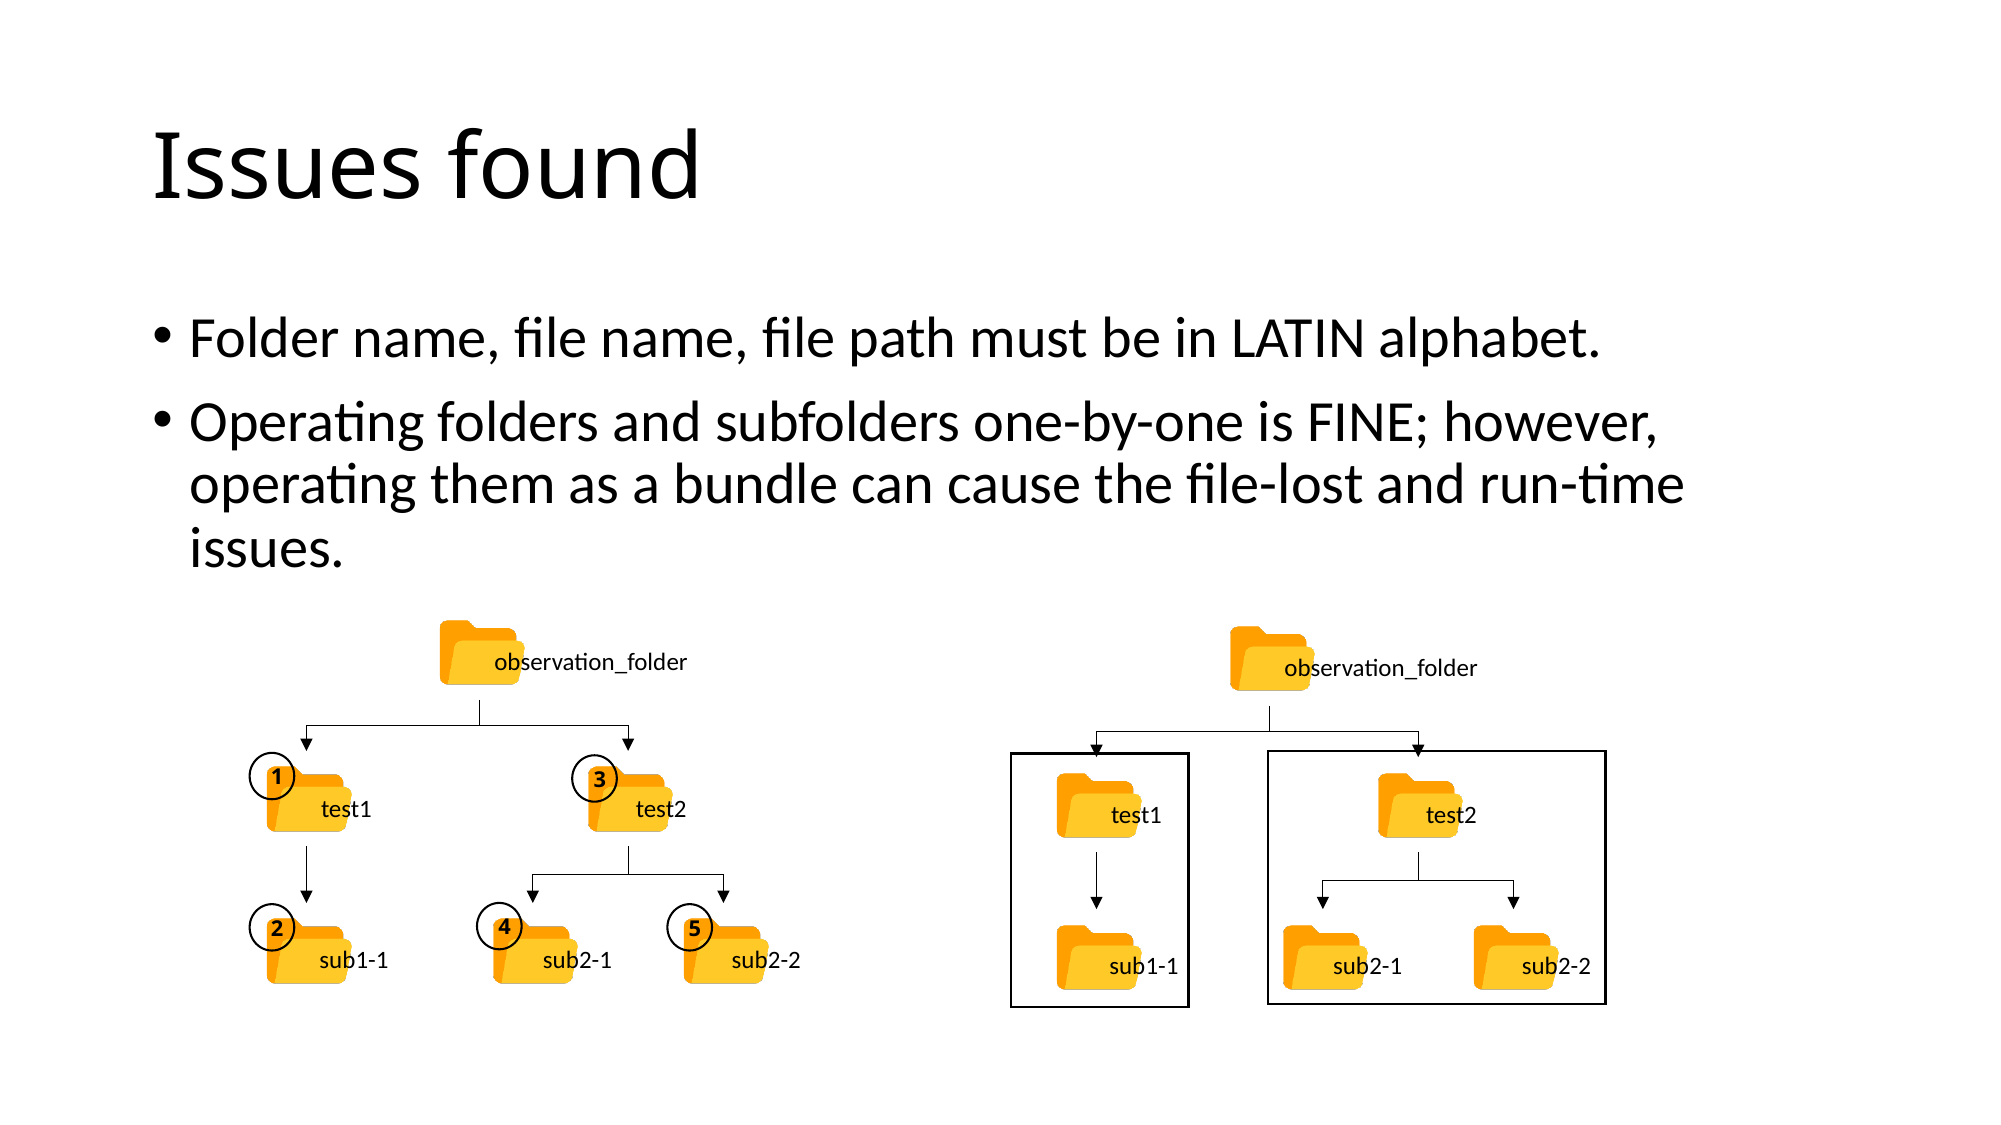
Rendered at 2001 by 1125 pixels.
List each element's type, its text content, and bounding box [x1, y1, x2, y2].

text_box [1010, 752, 1190, 1008]
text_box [258, 604, 826, 999]
text_box 1 [248, 756, 258, 796]
text_box 2 [248, 907, 258, 947]
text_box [1048, 610, 1616, 1005]
title Issues found [137, 59, 1863, 278]
list Folder name, file name, file path must be in LATIN alphabet. Operating folders and subfolders one-by-one is FINE; however, operating them as a bundle can cause the file-lost and run-time issues. [137, 299, 1863, 1014]
